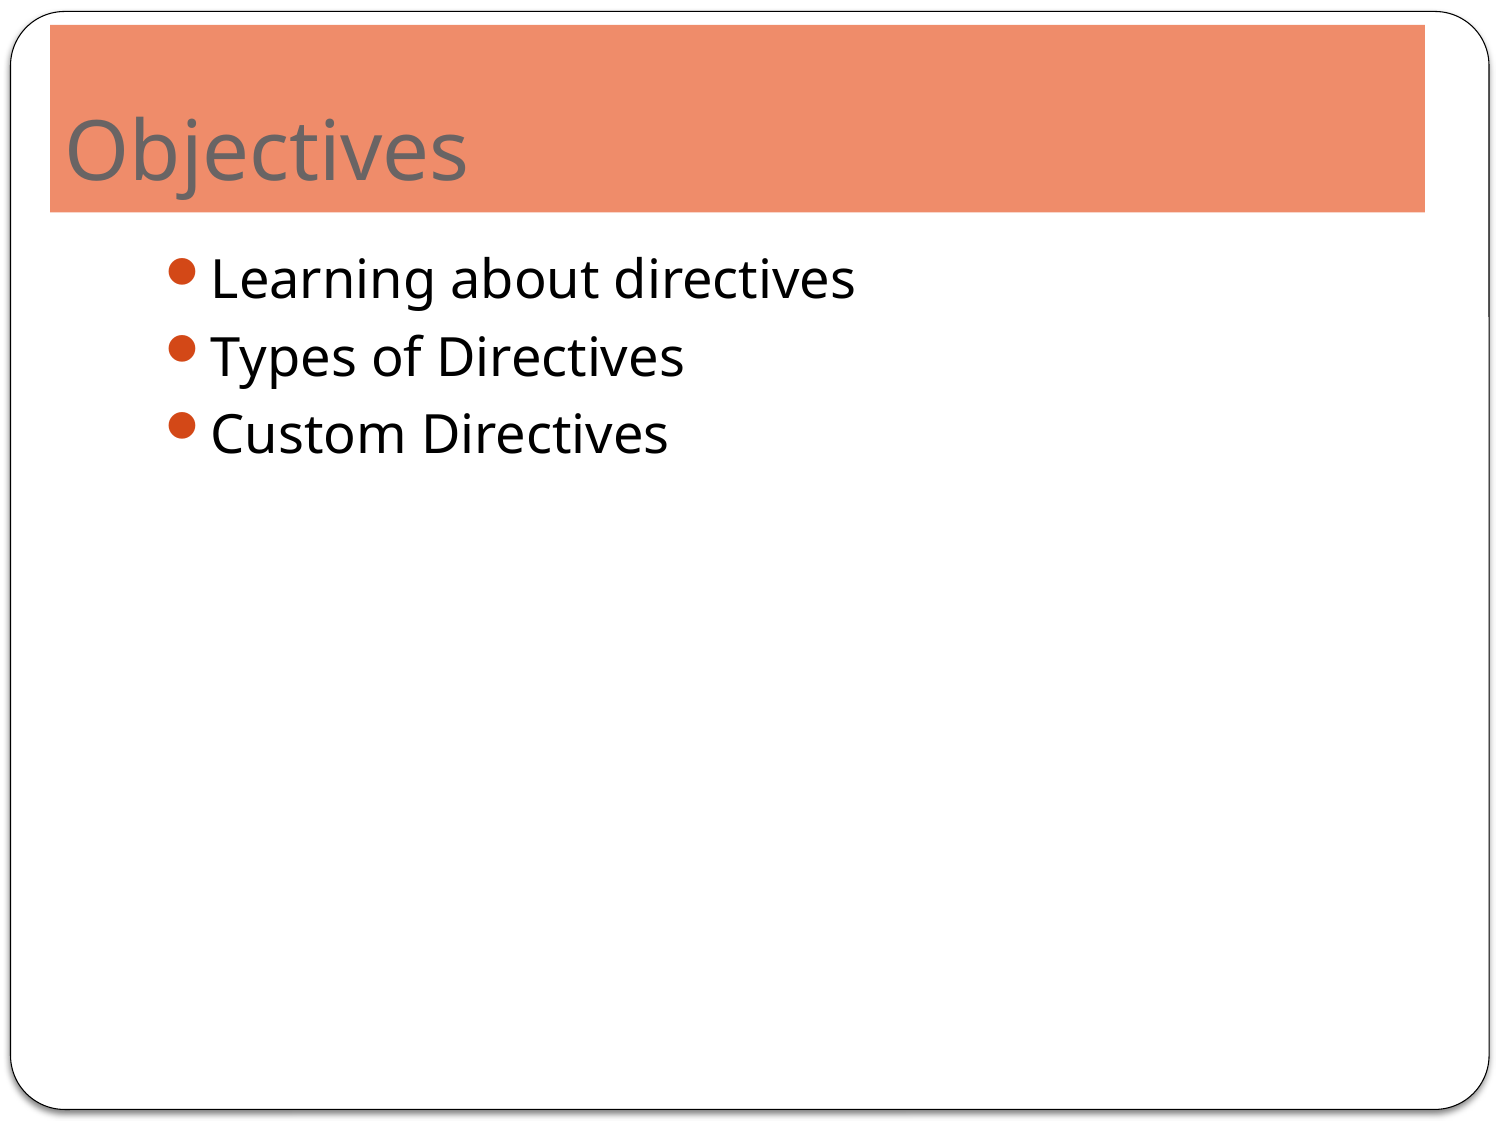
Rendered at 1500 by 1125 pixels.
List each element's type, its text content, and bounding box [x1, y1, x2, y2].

list Learning about directives Types of Directives Custom Directives [150, 237, 1425, 988]
title Objectives [50, 24, 1425, 213]
